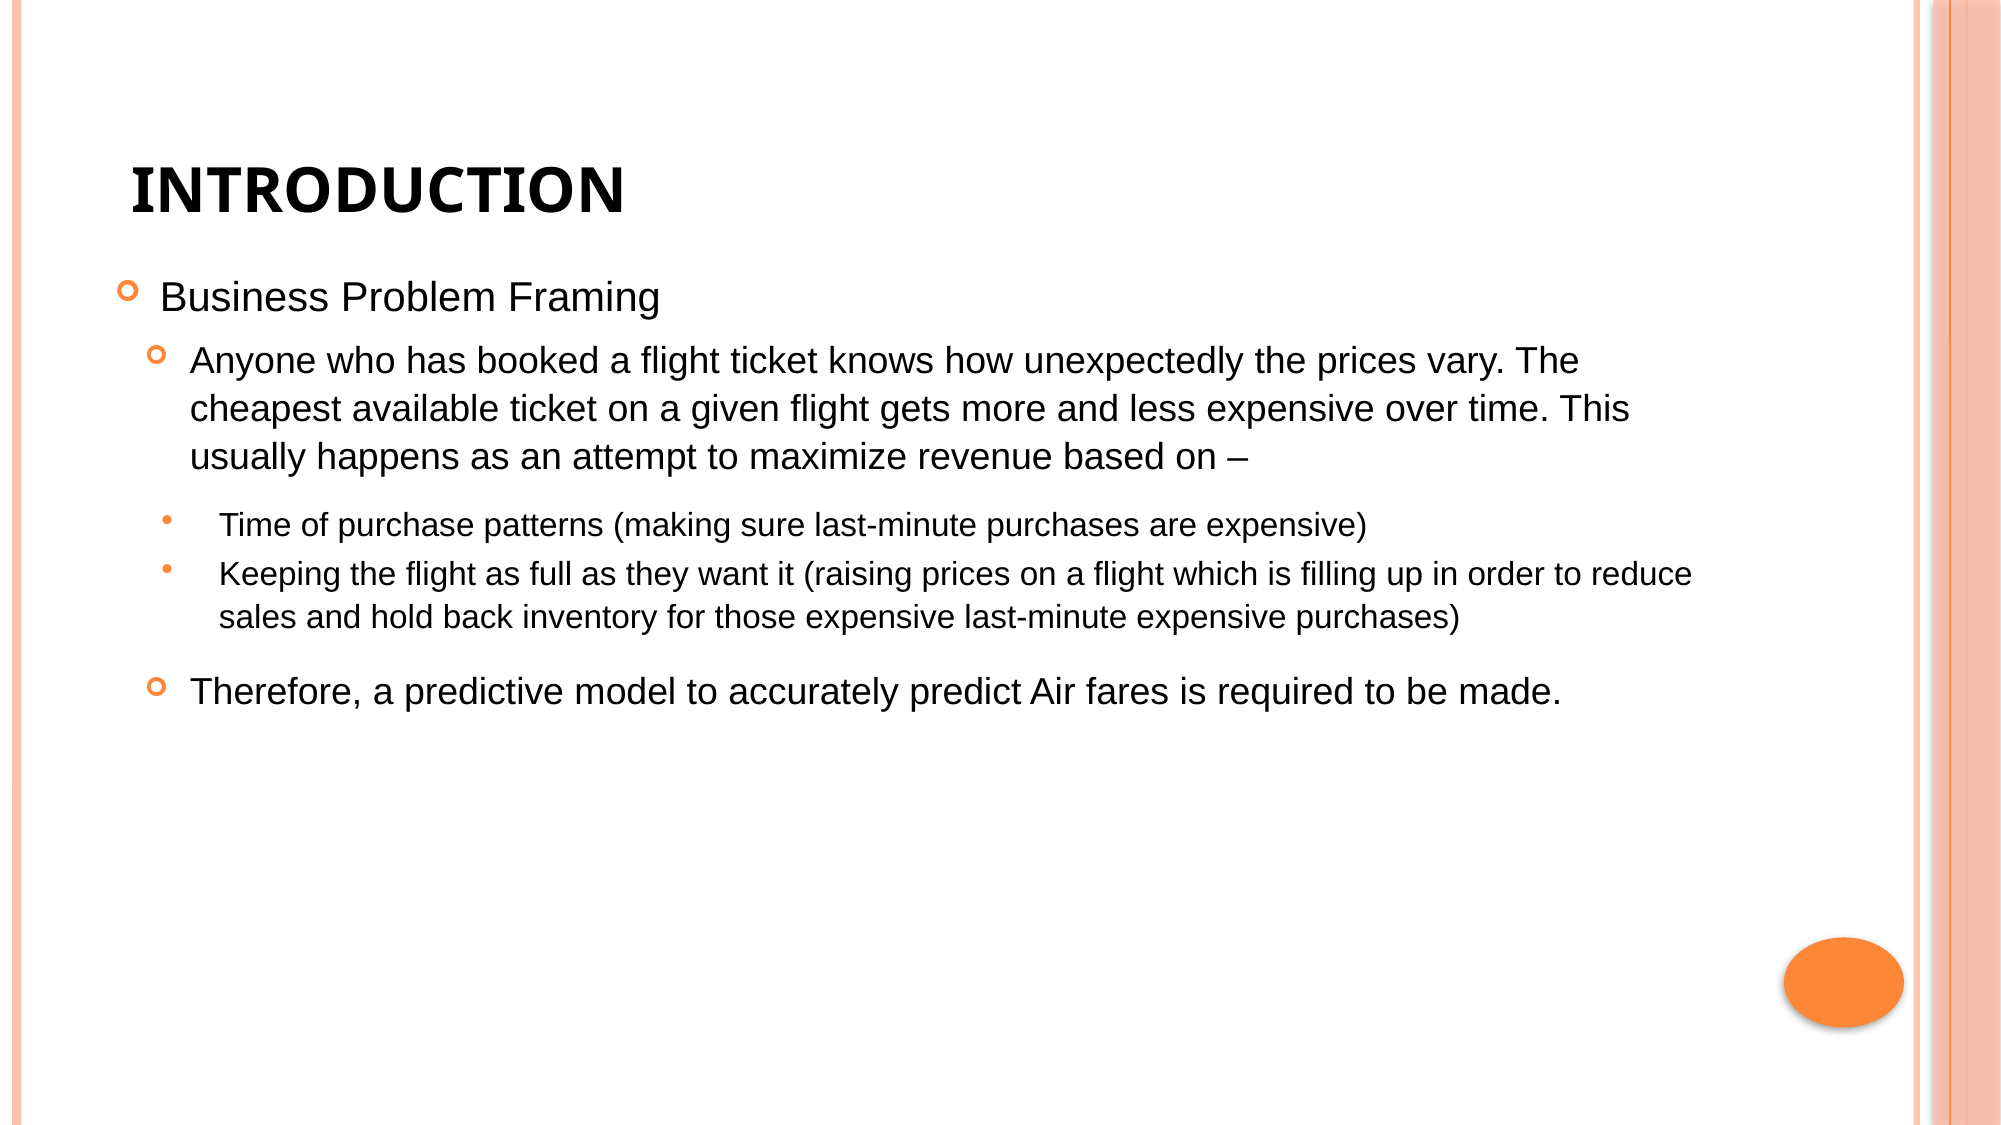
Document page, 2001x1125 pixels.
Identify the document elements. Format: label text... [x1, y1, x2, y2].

list Business Problem Framing Anyone who has booked a flight ticket knows how unexpectedly the prices vary. The cheapest available ticket on a given flight gets more and less expensive over time. This usually happens as an attempt to maximize revenue based on – Time of purchase patterns (making sure last-minute purchases are expensive) Keeping the flight as full as they want it (raising prices on a flight which is filling up in order to reduce sales and hold back inventory for those expensive last-minute expensive purchases) Therefore, a predictive model to accurately predict Air fares is required to be made. [99, 262, 1734, 1062]
title INTRODUCTION [99, 45, 1734, 233]
